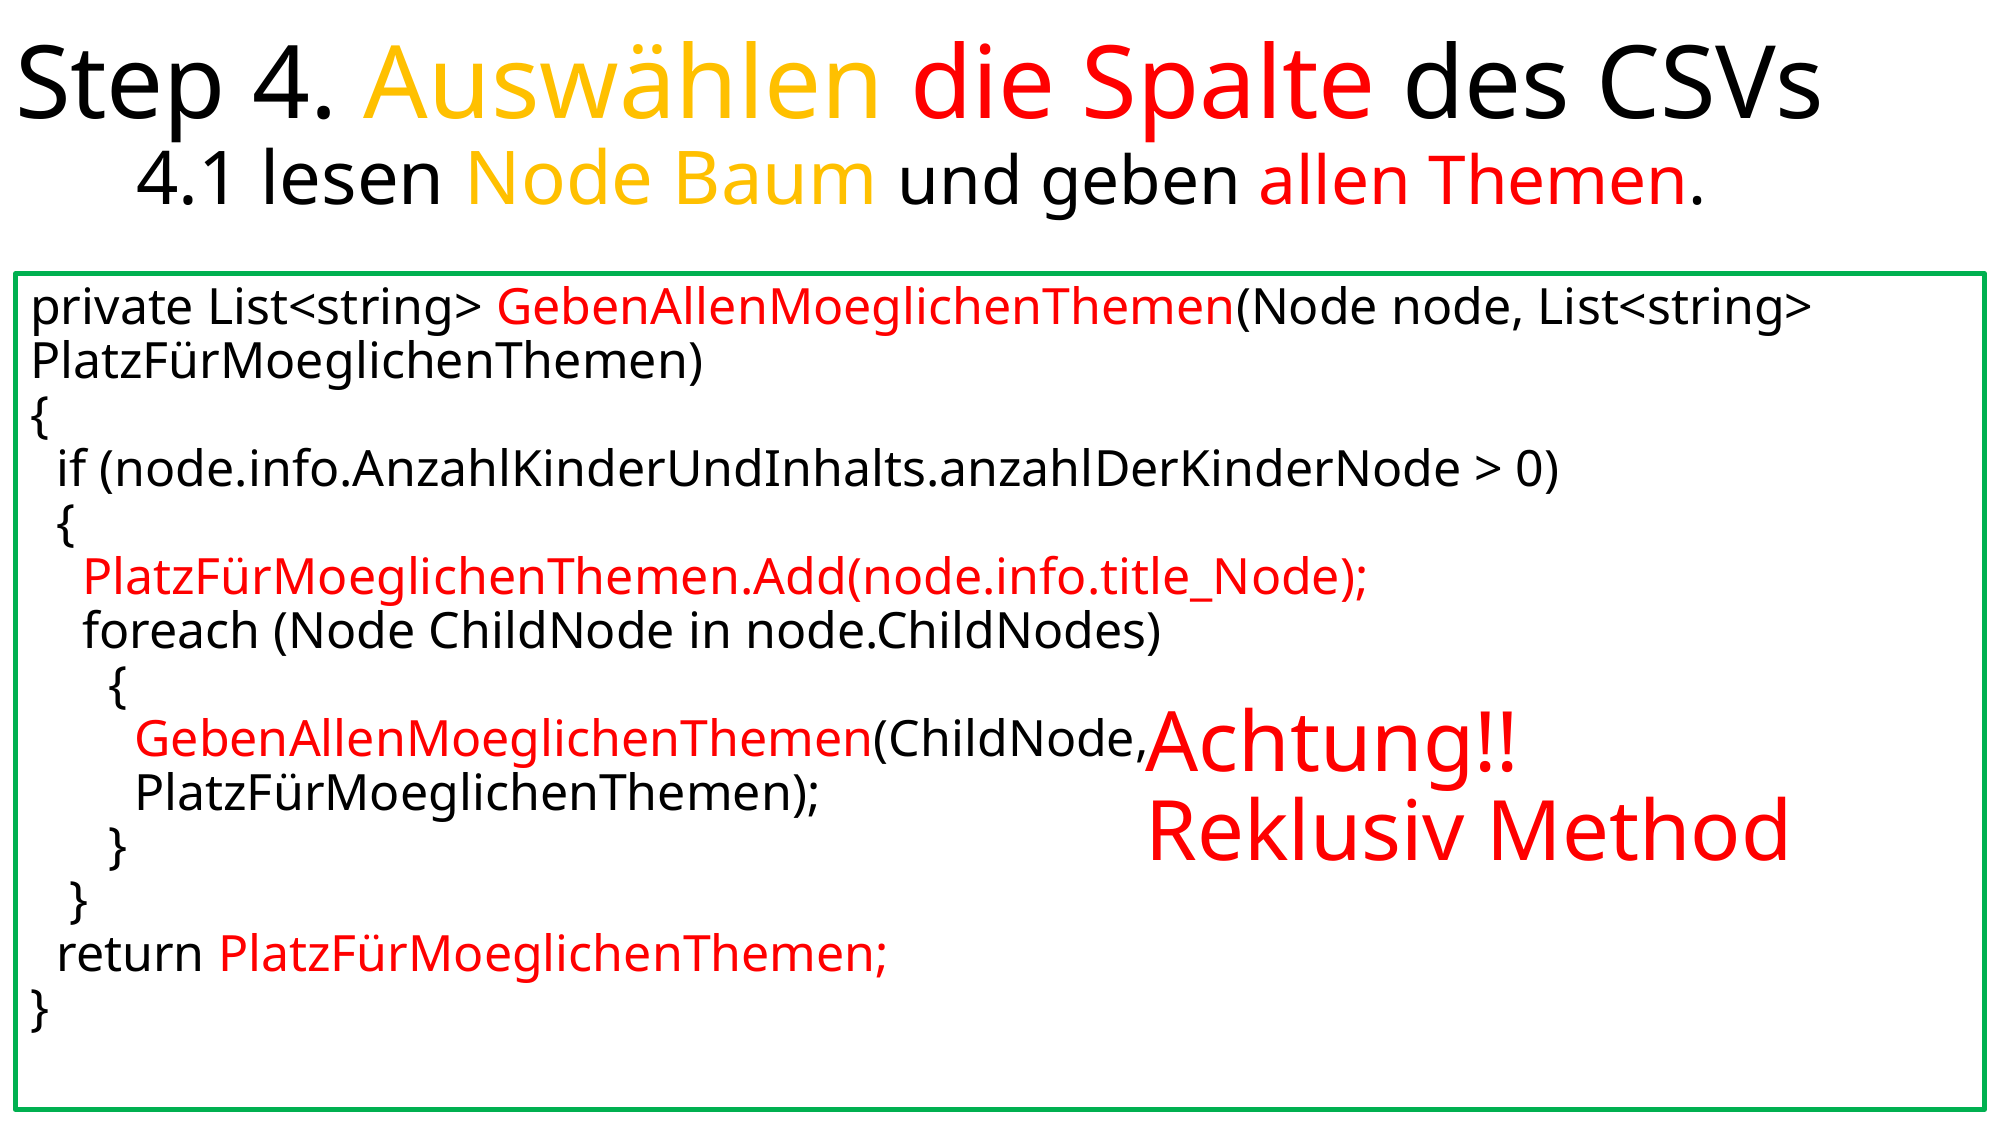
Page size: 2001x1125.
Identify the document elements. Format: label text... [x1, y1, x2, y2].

title Achtung!! Reklusiv Method [1130, 691, 1857, 976]
text_box Step 4. Auswählen die Spalte des CSVs 4.1 lesen Node Baum und geben allen Themen. [0, 18, 2000, 228]
text_box private List<string> GebenAllenMoeglichenThemen(Node node, List<string> PlatzFürMoeglichenThemen) { if (node.info.AnzahlKinderUndInhalts.anzahlDerKinderNode > 0) { PlatzFürMoeglichenThemen.Add(node.info.title_Node); foreach (Node ChildNode in node.ChildNodes) { GebenAllenMoeglichenThemen(ChildNode, PlatzFürMoeglichenThemen); } } return PlatzFürMoeglichenThemen; } [15, 273, 1985, 1110]
